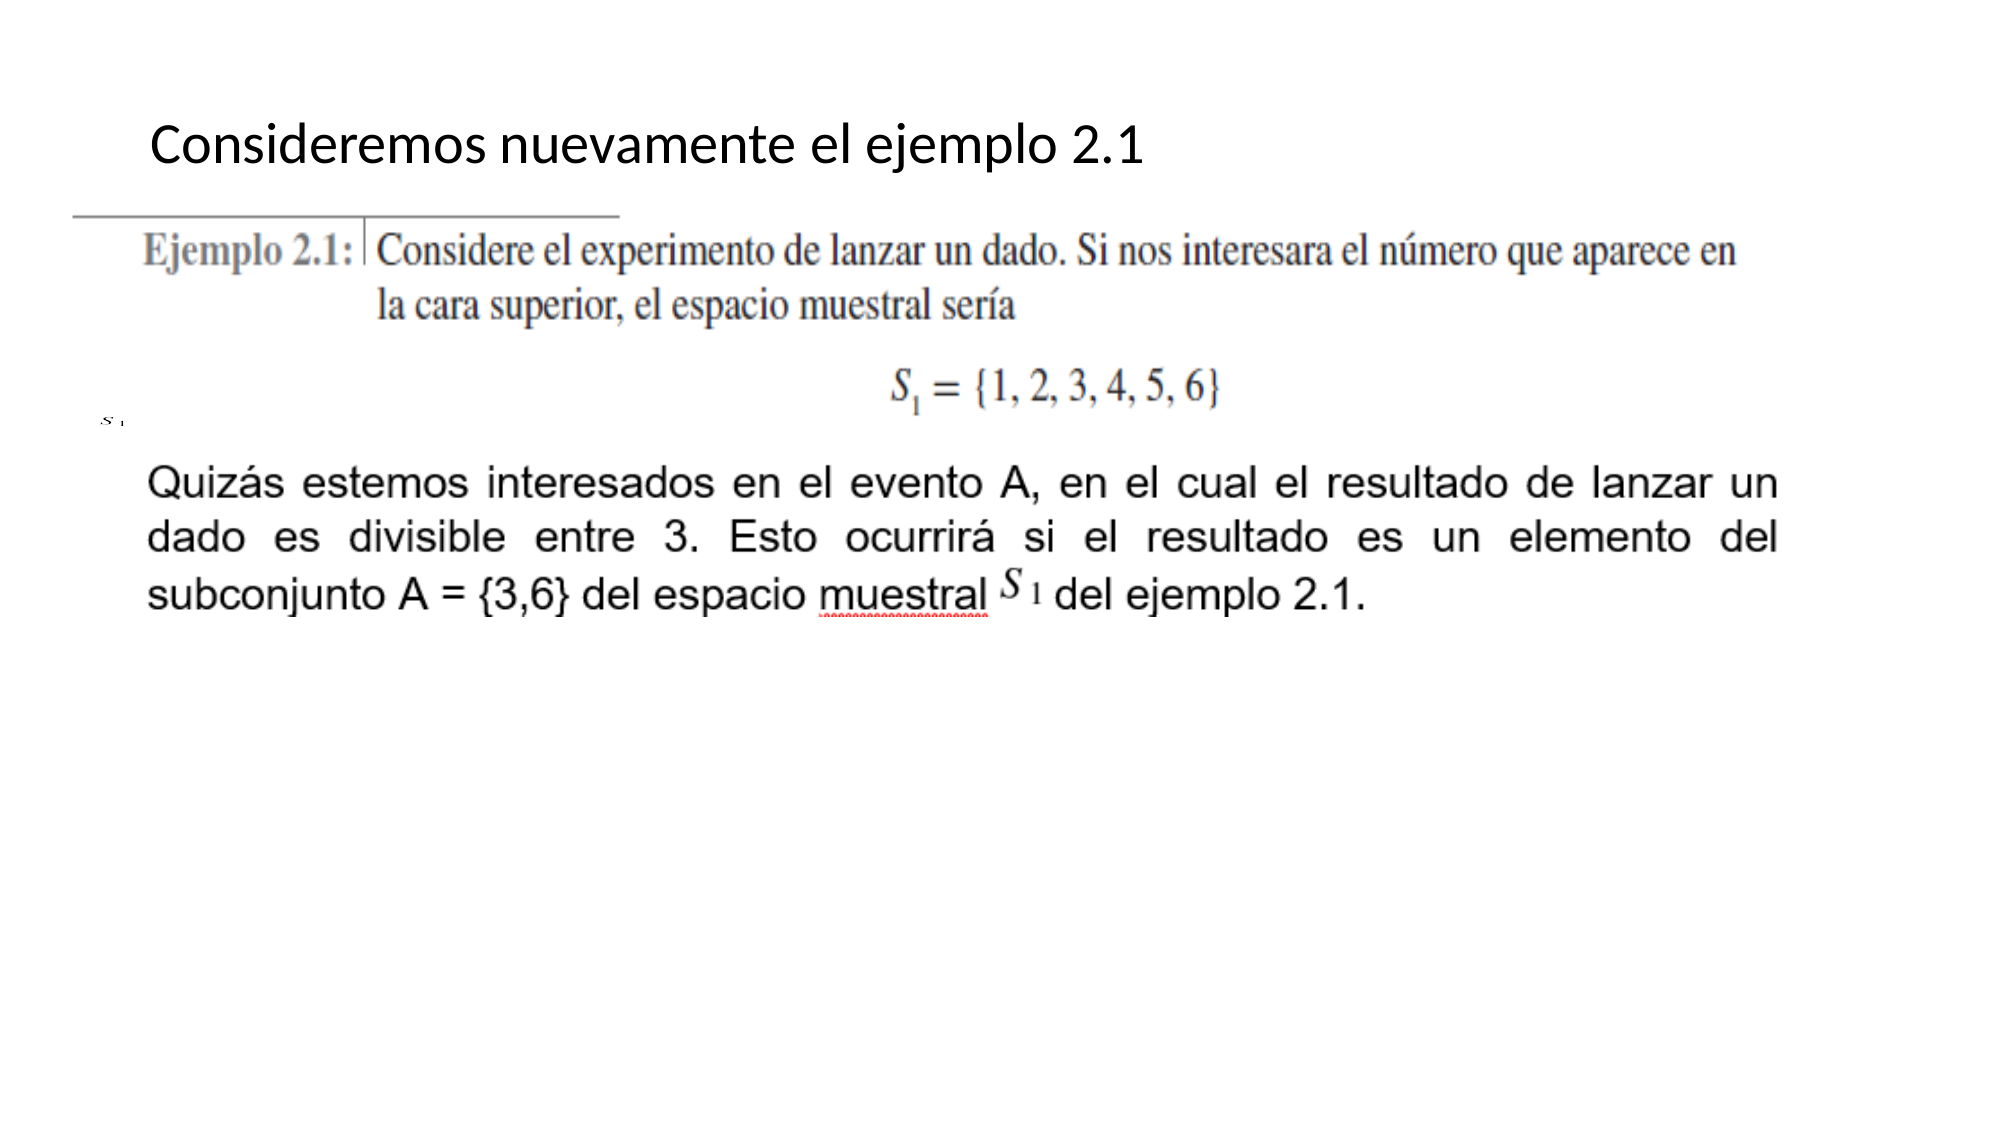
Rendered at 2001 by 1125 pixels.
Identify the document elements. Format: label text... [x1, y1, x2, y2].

picture [68, 203, 1752, 433]
picture [142, 452, 1791, 617]
text_box Consideremos nuevamente el ejemplo 2.1 [135, 98, 1161, 183]
